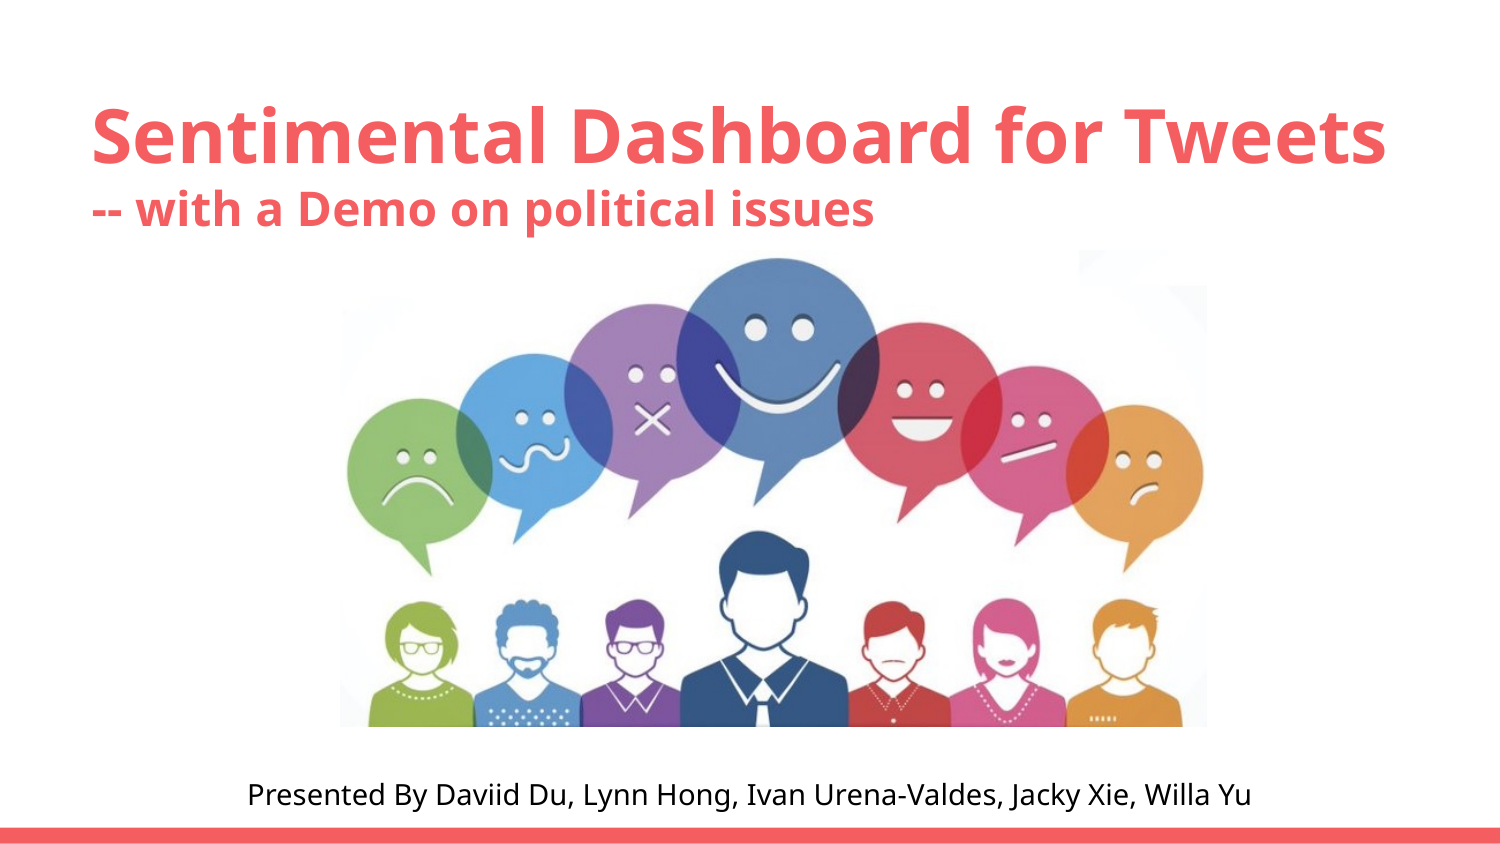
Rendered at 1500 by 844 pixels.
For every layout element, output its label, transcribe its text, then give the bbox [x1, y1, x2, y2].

title Sentimental Dashboard for Tweets -- with a Demo on political issues [76, 73, 1410, 251]
picture [340, 250, 1207, 727]
text_box Presented By Daviid Du, Lynn Hong, Ivan Urena-Valdes, Jacky Xie, Willa Yu [62, 726, 1438, 800]
